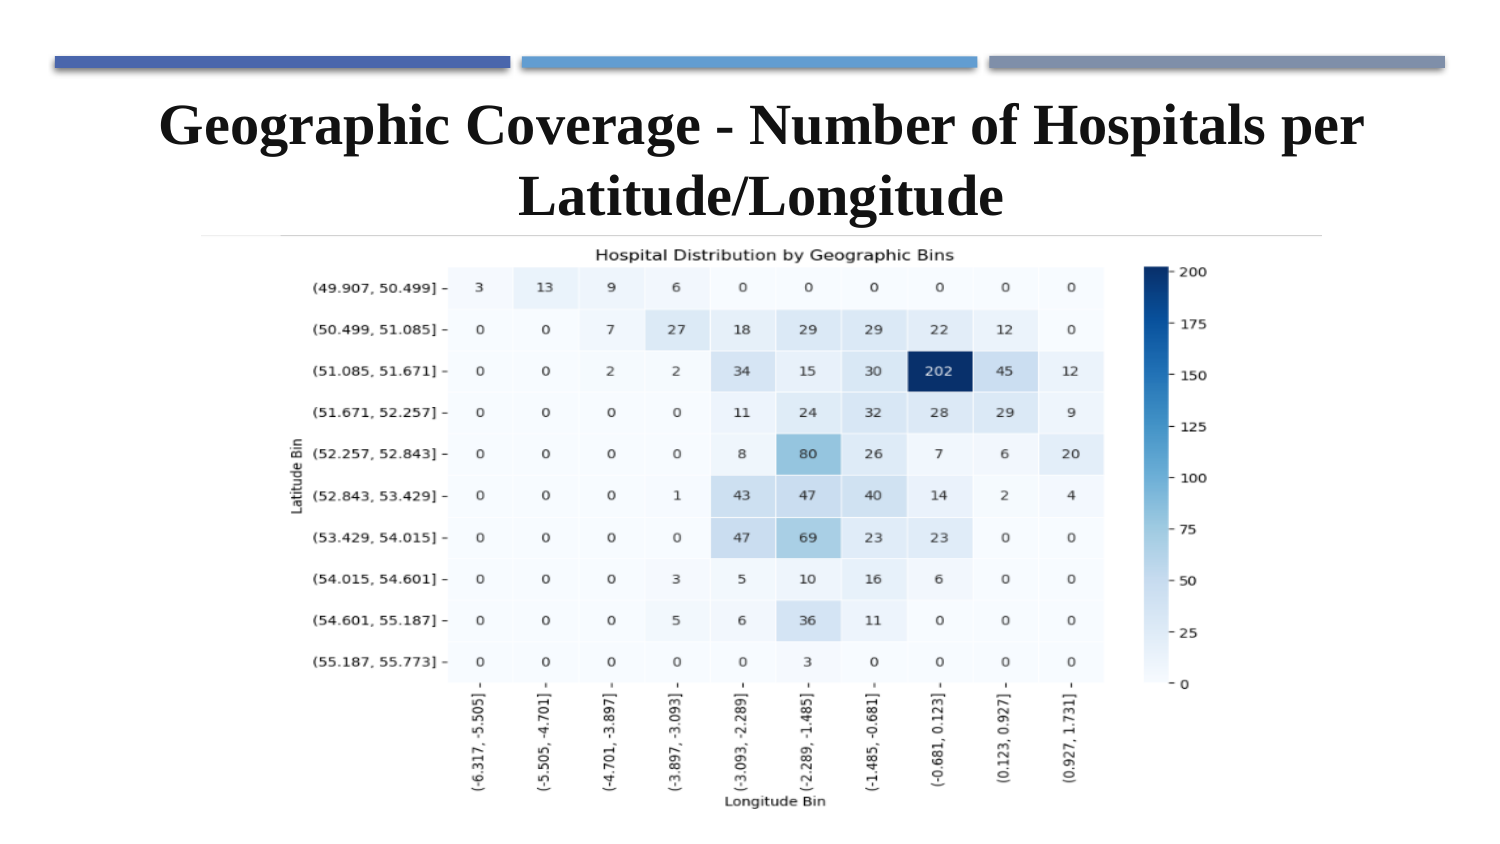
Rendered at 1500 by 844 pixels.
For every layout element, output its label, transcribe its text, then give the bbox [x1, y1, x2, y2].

text_box Geographic Coverage - Number of Hospitals per Latitude/Longitude [41, 79, 1483, 235]
picture [201, 235, 1323, 829]
